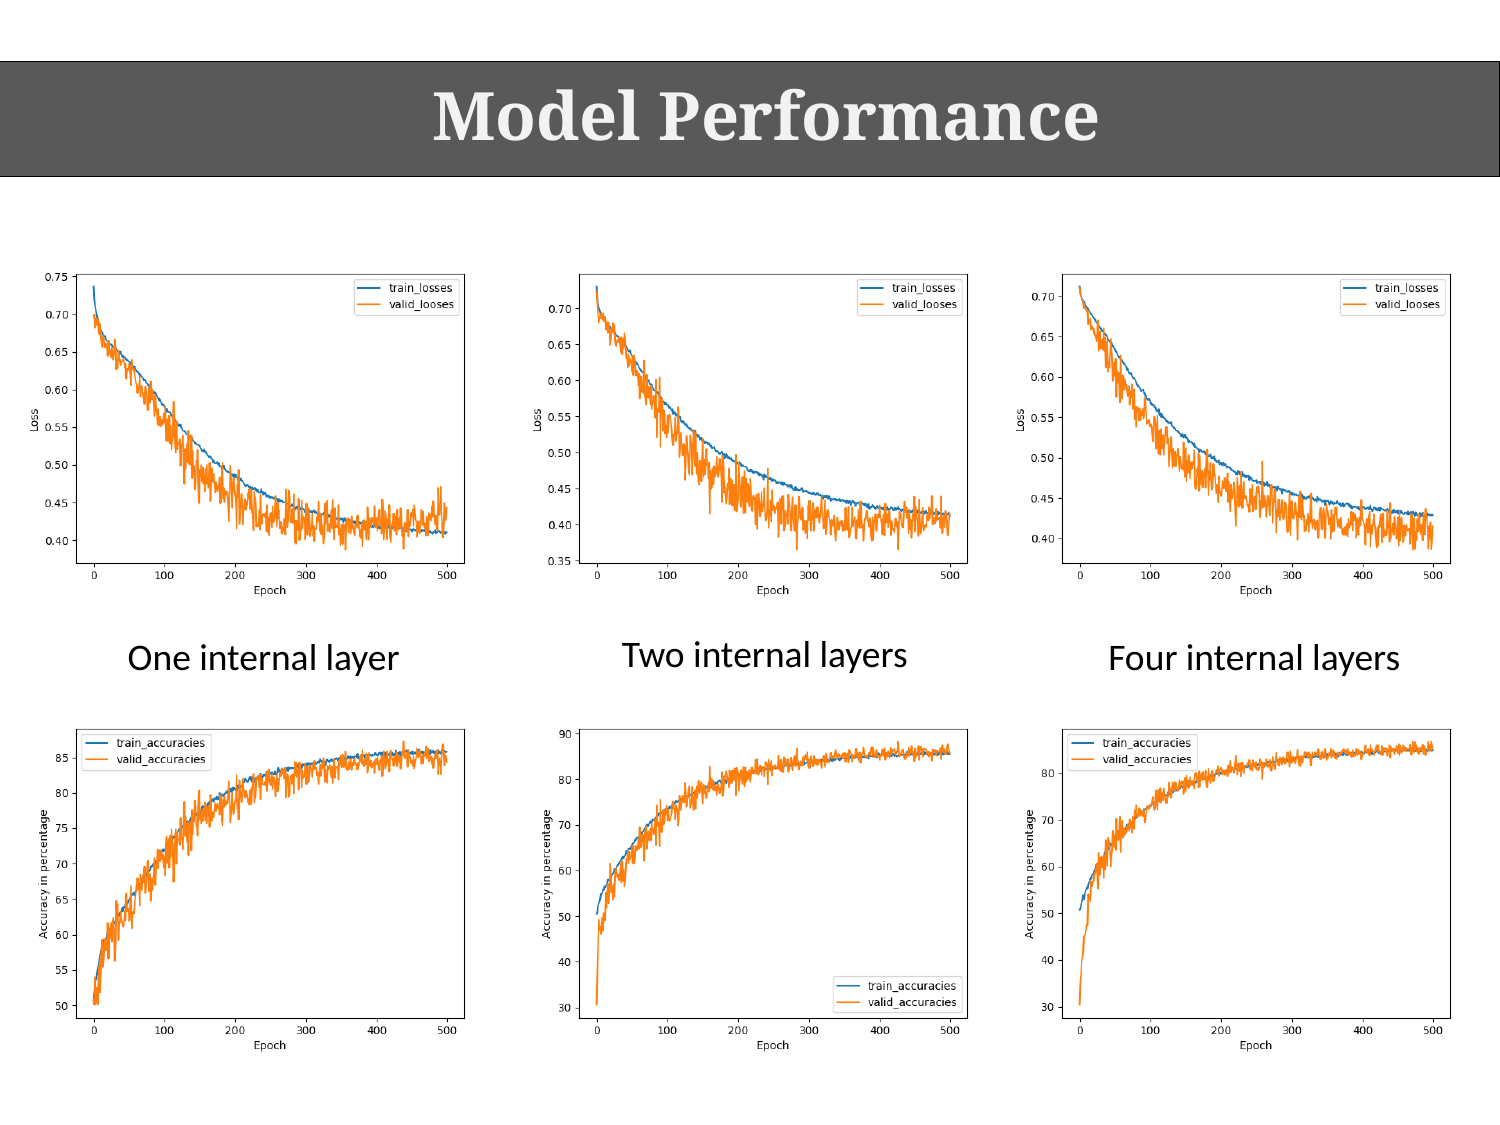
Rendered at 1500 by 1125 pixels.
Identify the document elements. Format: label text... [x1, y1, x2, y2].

picture [516, 683, 1500, 1059]
picture [13, 228, 514, 604]
picture [516, 228, 1500, 604]
text_box Model Performance [417, 66, 1116, 161]
text_box [0, 61, 1500, 177]
text_box Two internal layers [607, 623, 924, 683]
text_box One internal layer [112, 625, 415, 683]
picture [13, 683, 514, 1059]
text_box Four internal layers [1093, 625, 1416, 683]
